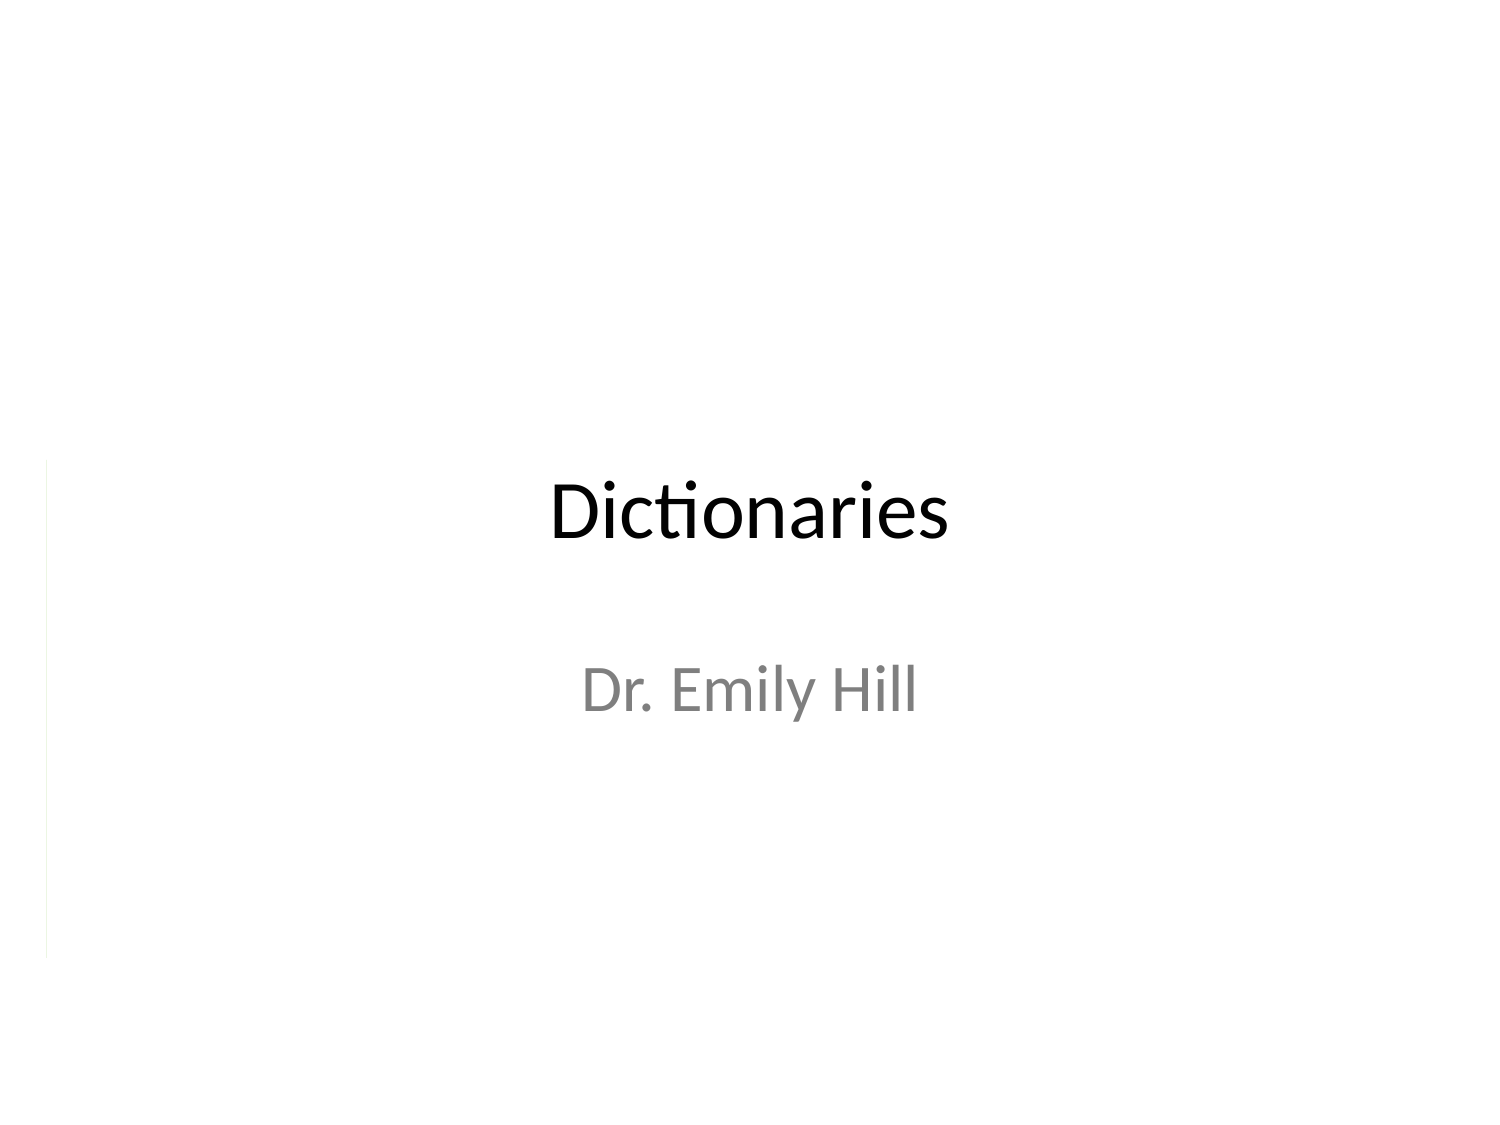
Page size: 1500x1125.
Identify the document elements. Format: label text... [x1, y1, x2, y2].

subtitle Dr. Emily Hill [225, 637, 1275, 925]
title Dictionaries [112, 327, 1388, 563]
